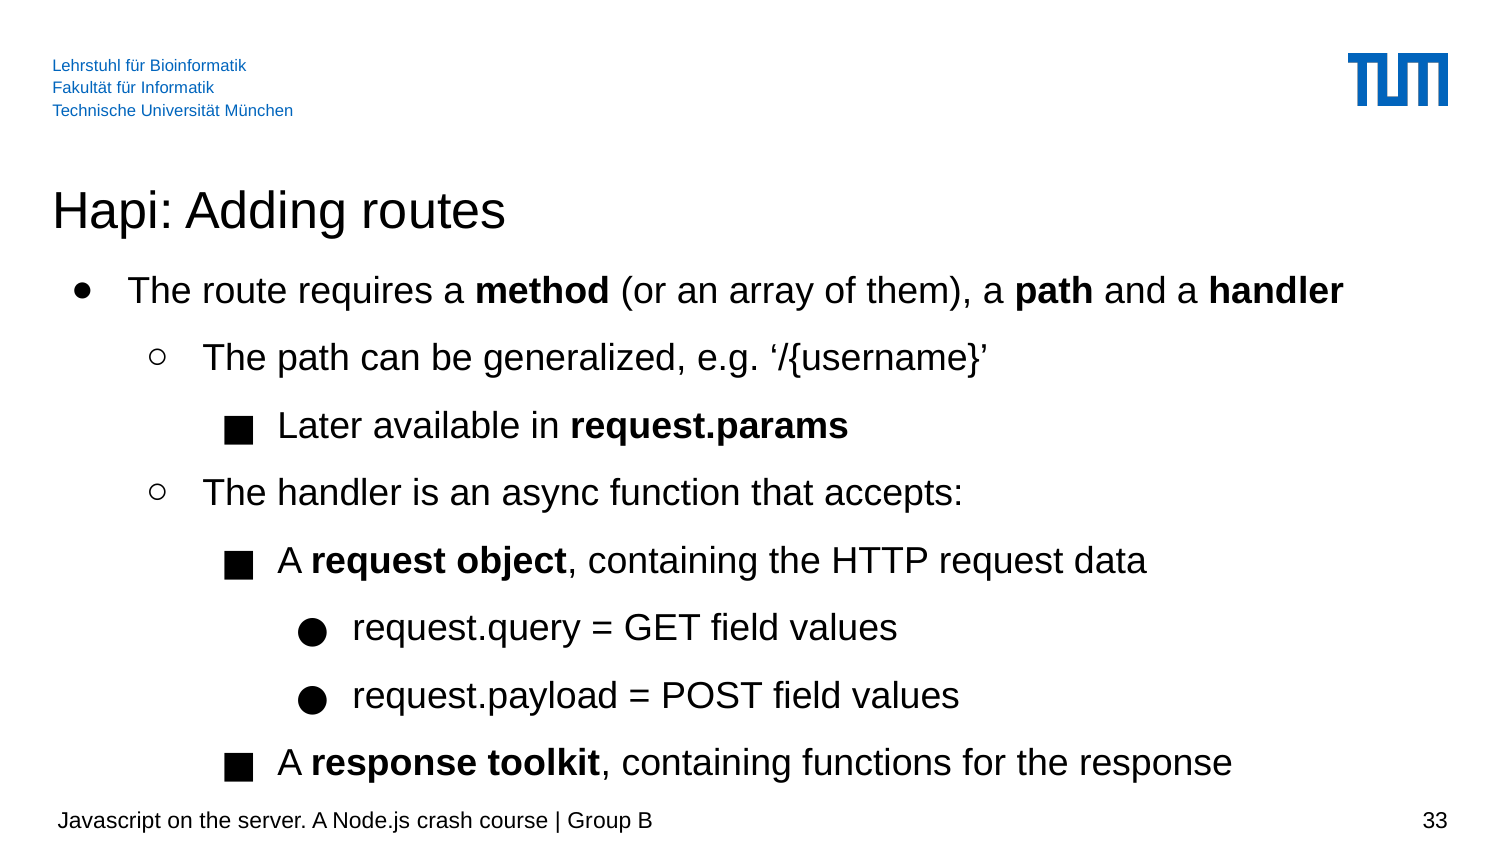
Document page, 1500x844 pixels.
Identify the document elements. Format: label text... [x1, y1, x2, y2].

footer Javascript on the server. A Node.js crash course | Group B [51, 796, 1112, 842]
slide_number ‹#› [1112, 796, 1448, 842]
title Hapi: Adding routes [52, 159, 1449, 222]
list The route requires a method (or an array of them), a path and a handler The path can be generalized, e.g. ‘/{username}’ Later available in request.params The handler is an async function that accepts: A request object, containing the HTTP request data request.query = GET field values request.payload = POST field values A response toolkit, containing functions for the response [52, 243, 1449, 797]
picture [1348, 53, 1448, 106]
